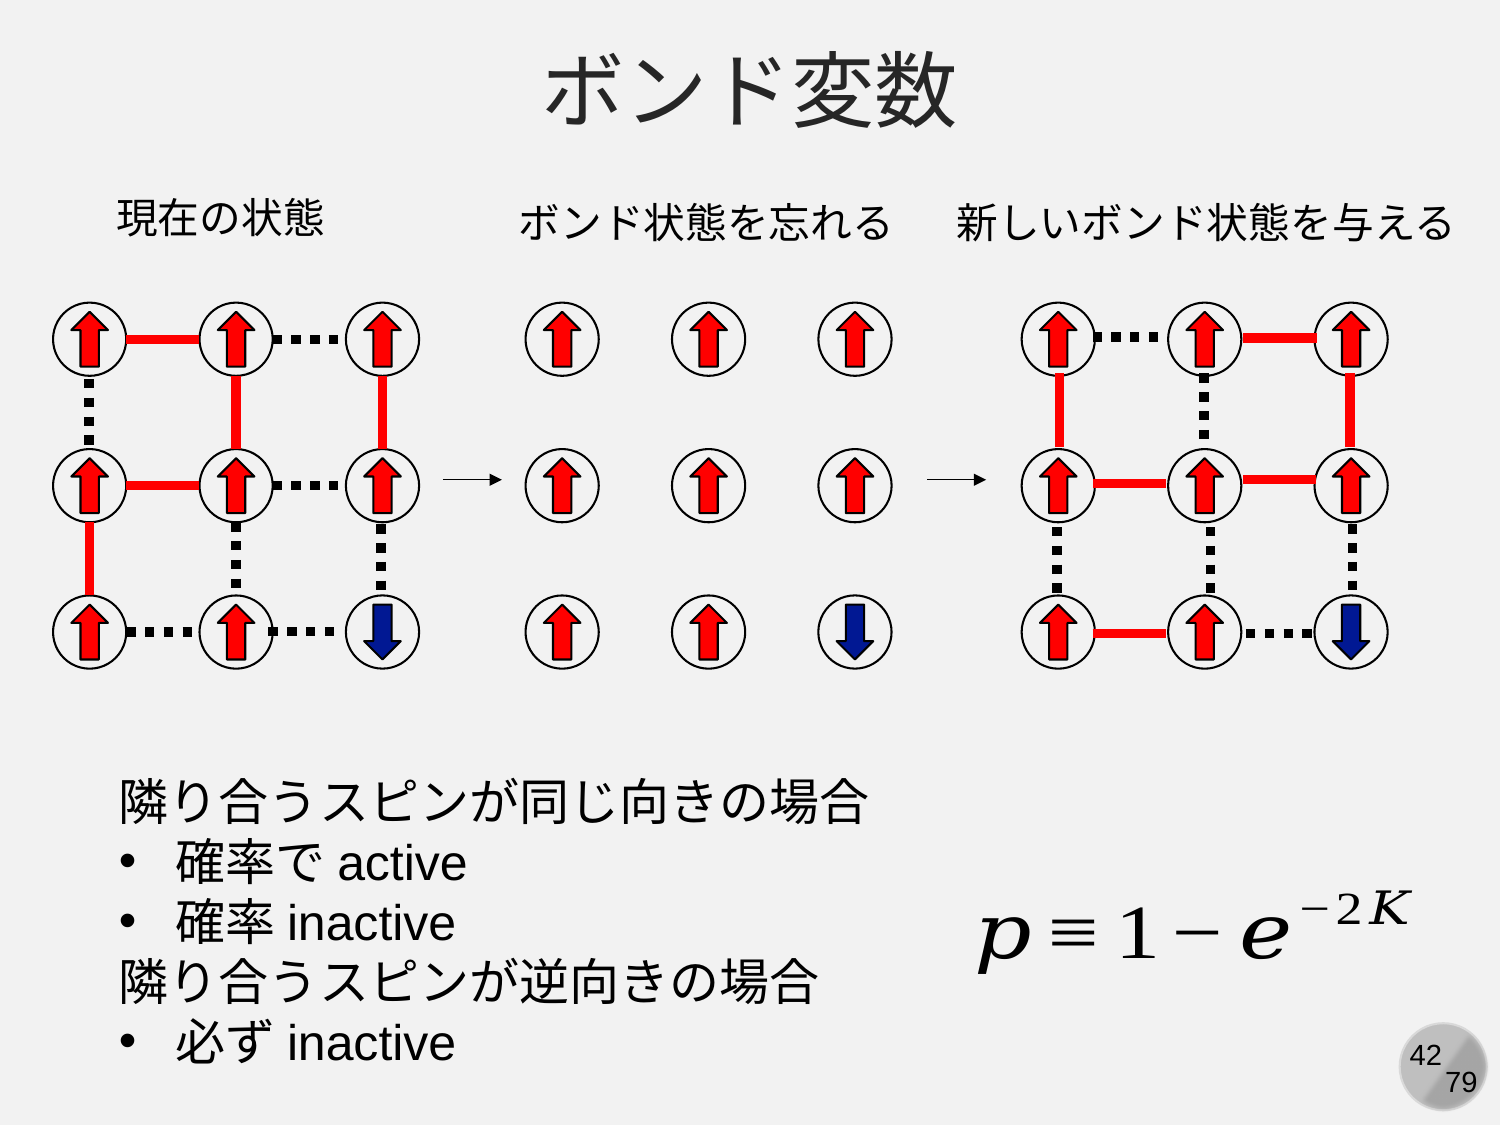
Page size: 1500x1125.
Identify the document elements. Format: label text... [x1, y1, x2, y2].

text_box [1314, 595, 1388, 669]
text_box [52, 595, 127, 669]
text_box 新しいボンド状態を与える [941, 189, 1472, 255]
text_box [1021, 595, 1095, 669]
list ボンド変数 [0, 31, 1500, 155]
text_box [1168, 448, 1242, 523]
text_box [1021, 448, 1095, 523]
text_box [199, 302, 273, 376]
text_box 現在の状態 [101, 184, 340, 250]
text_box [1168, 302, 1242, 376]
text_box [199, 595, 273, 669]
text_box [1314, 448, 1388, 523]
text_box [345, 595, 420, 669]
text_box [818, 302, 892, 376]
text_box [818, 448, 892, 523]
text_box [345, 302, 420, 376]
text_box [818, 595, 892, 669]
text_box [1168, 595, 1242, 669]
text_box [52, 302, 127, 376]
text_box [671, 595, 746, 669]
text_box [1021, 302, 1095, 376]
text_box ボンド状態を忘れる [503, 189, 910, 255]
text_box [525, 302, 599, 376]
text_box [199, 448, 273, 523]
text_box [525, 595, 599, 669]
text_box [671, 302, 746, 376]
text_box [1314, 302, 1388, 376]
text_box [52, 448, 127, 523]
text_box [671, 448, 746, 523]
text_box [345, 448, 420, 523]
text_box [525, 448, 599, 523]
